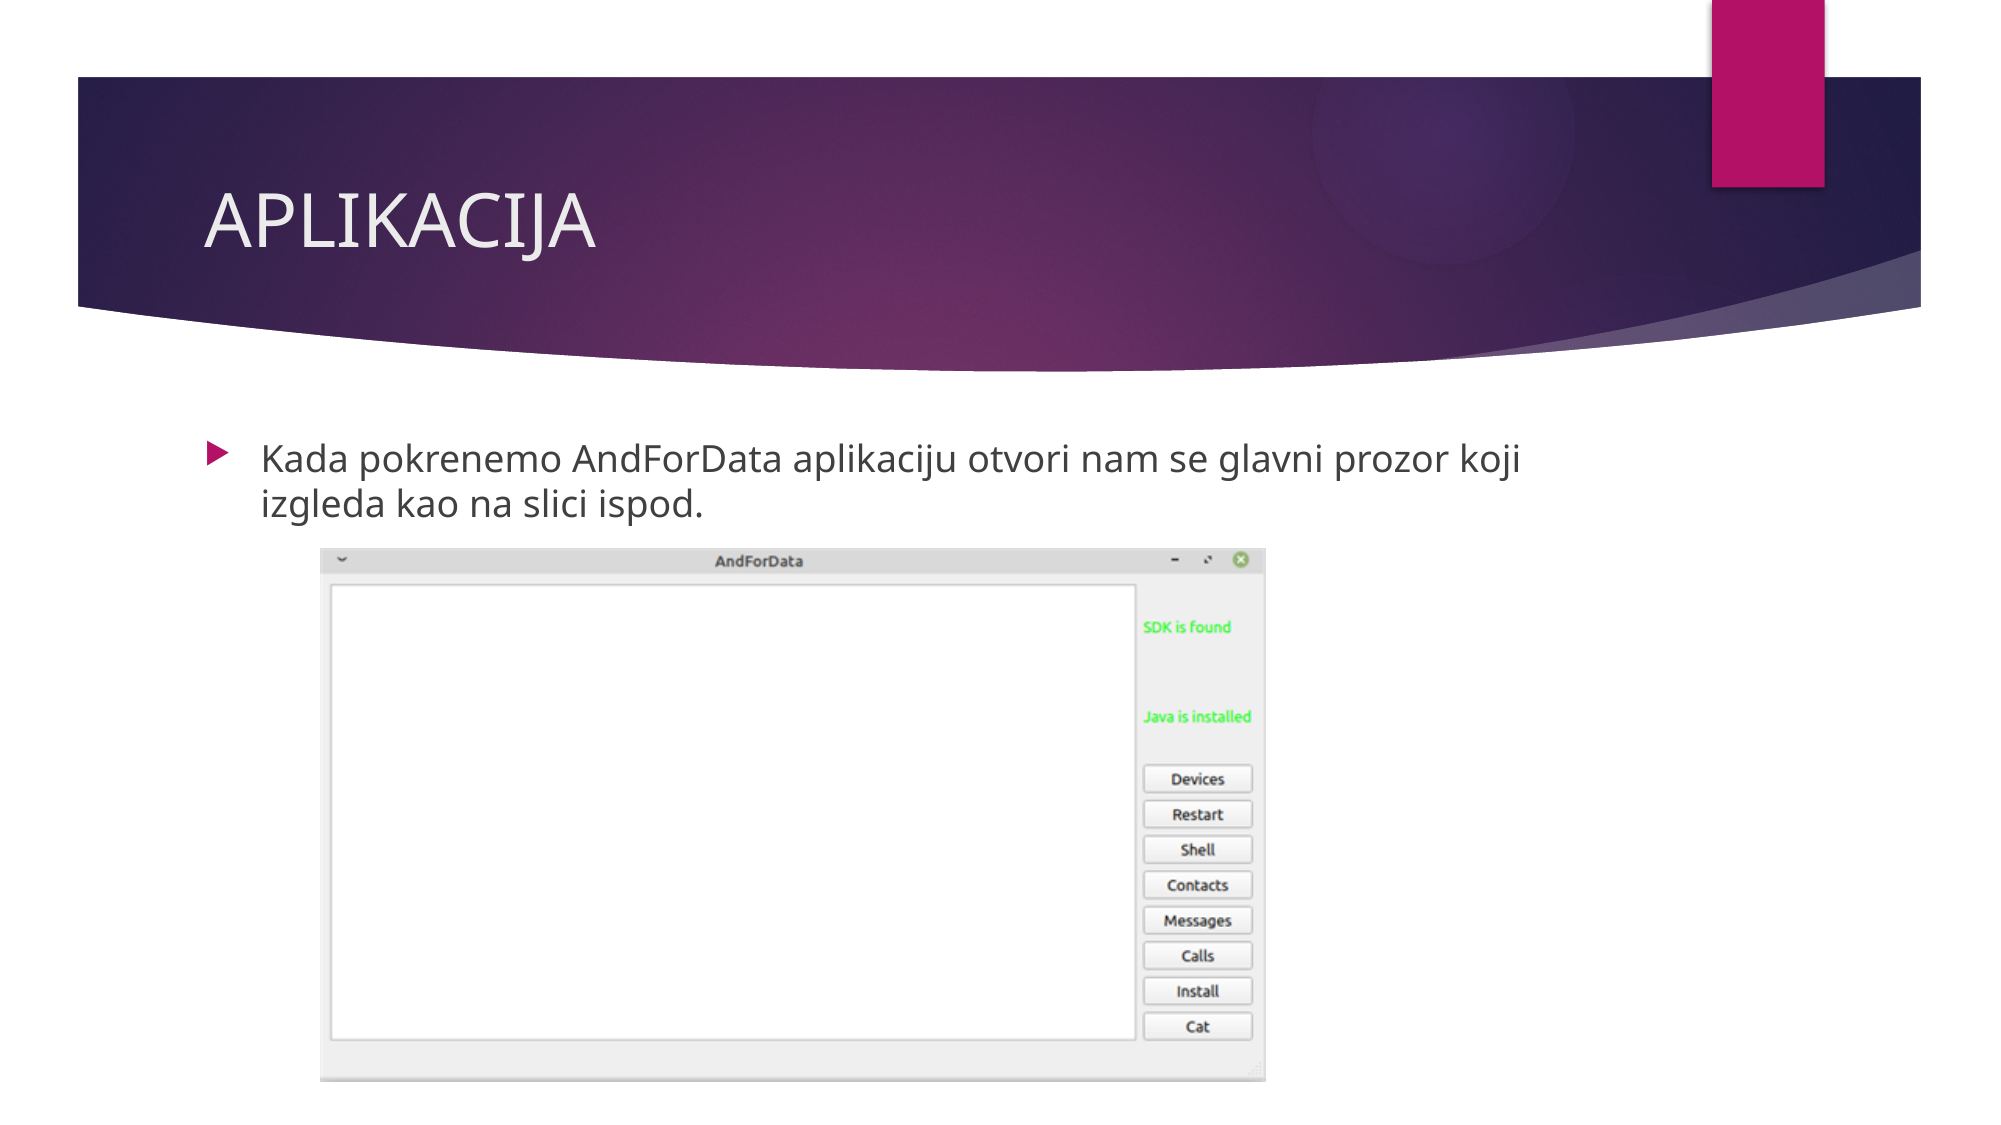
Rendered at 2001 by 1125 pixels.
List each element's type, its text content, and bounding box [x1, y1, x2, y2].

picture [319, 548, 1266, 1082]
list Kada pokrenemo AndForData aplikaciju otvori nam se glavni prozor koji izgleda kao na slici ispod. [189, 427, 1638, 988]
title APLIKACIJA [189, 159, 1627, 276]
